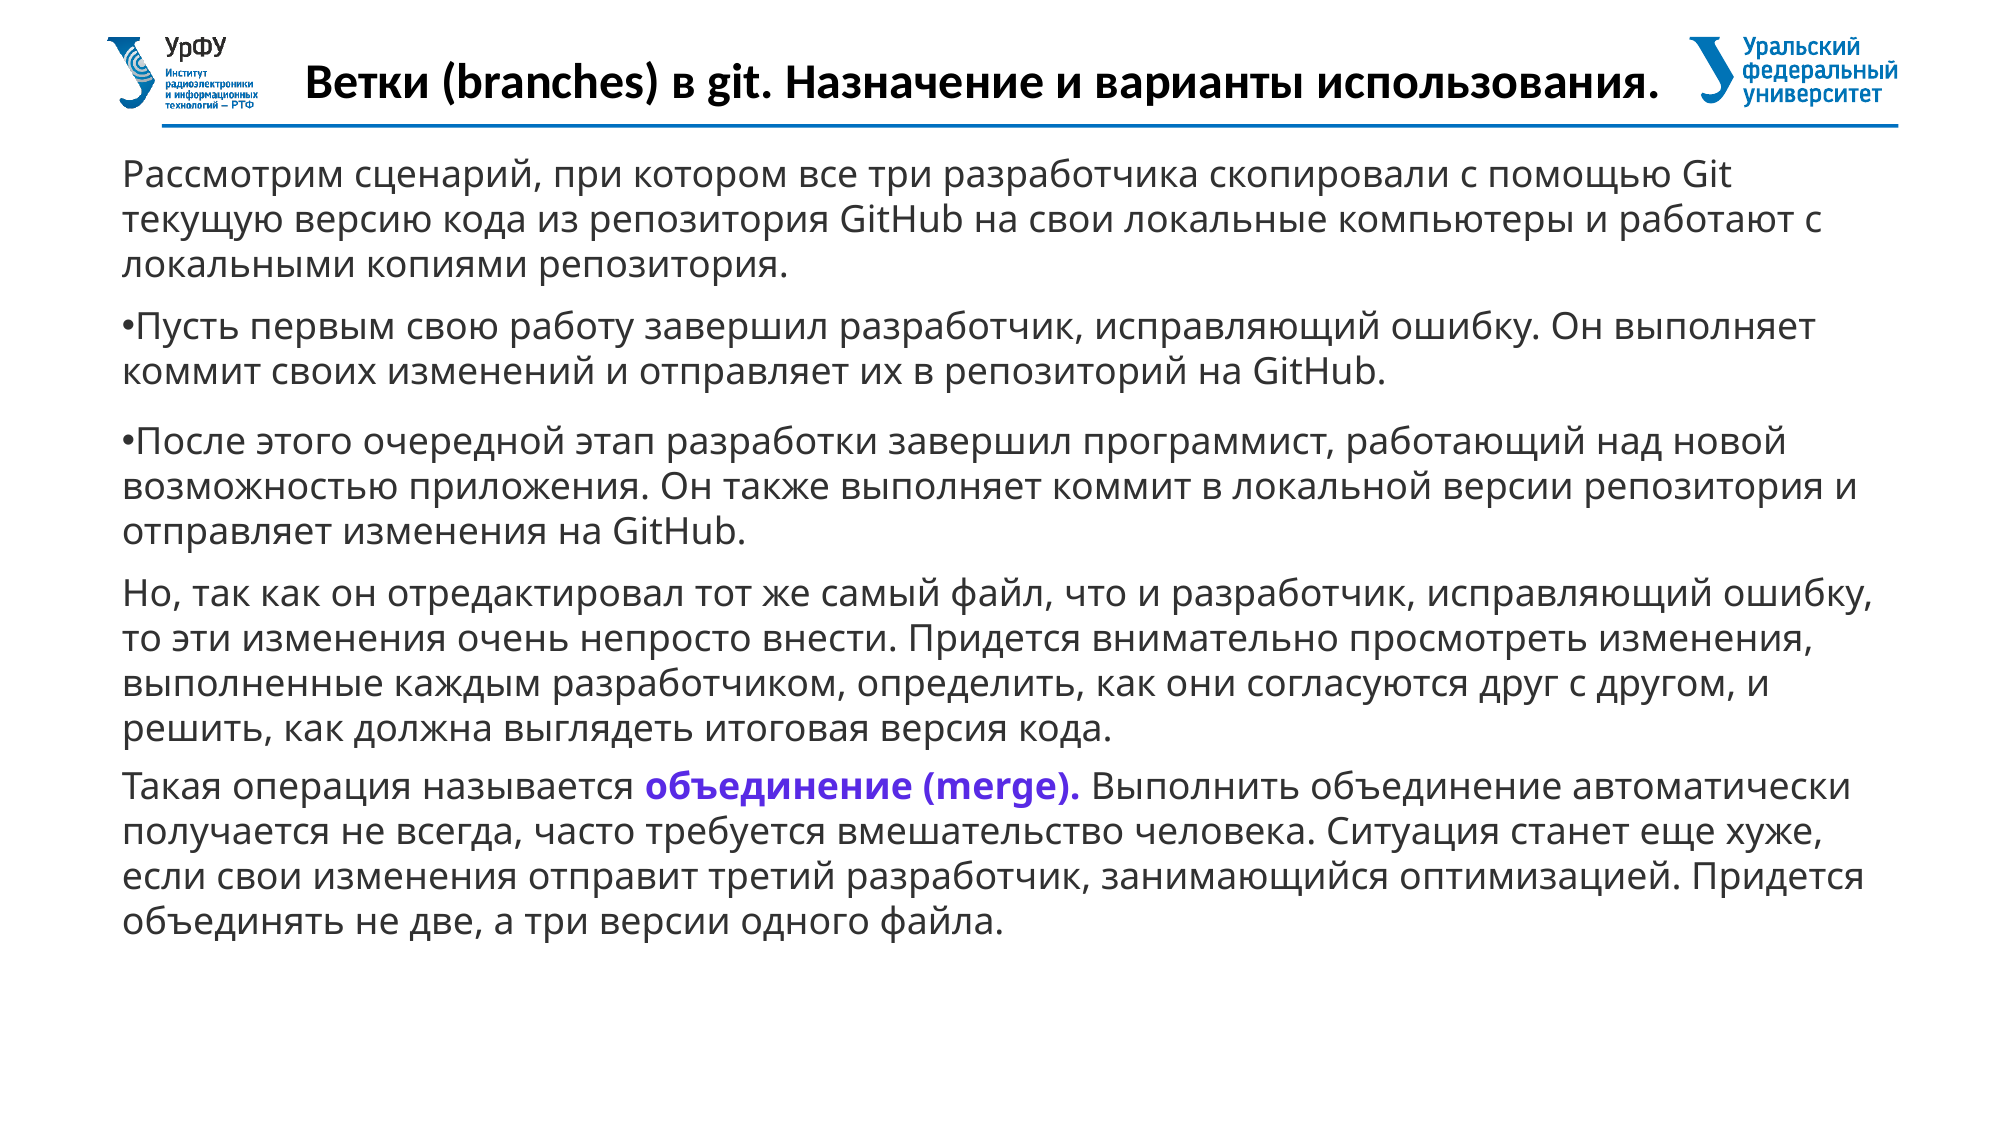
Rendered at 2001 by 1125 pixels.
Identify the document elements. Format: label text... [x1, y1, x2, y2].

text_box [161, 123, 1899, 129]
text_box Пусть первым свою работу завершил разработчик, исправляющий ошибку. Он выполняет коммит своих изменений и отправляет их в репозиторий на GitHub. После этого очередной этап разработки завершил программист, работающий над новой возможностью приложения. Он также выполняет коммит в локальной версии репозитория и отправляет изменения на GitHub. [107, 294, 1899, 560]
text_box Такая операция называется объединение (merge). Выполнить объединение автоматически получается не всегда, часто требуется вмешательство человека. Ситуация станет еще хуже, если свои изменения отправит третий разработчик, занимающийся оптимизацией. Придется объединять не две, а три версии одного файла. [107, 754, 1899, 950]
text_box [1687, 35, 1899, 109]
picture [107, 37, 258, 109]
text_box Ветки (branches) в git. Назначение и варианты использования. [290, 31, 1710, 116]
text_box Но, так как он отредактировал тот же самый файл, что и разработчик, исправляющий ошибку, то эти изменения очень непросто внести. Придется внимательно просмотреть изменения, выполненные каждым разработчиком, определить, как они согласуются друг с другом, и решить, как должна выглядеть итоговая версия кода. [107, 561, 1899, 754]
text_box Рассмотрим сценарий, при котором все три разработчика скопировали с помощью Git текущую версию кода из репозитория GitHub на свои локальные компьютеры и работают с локальными копиями репозитория. [107, 142, 1899, 293]
